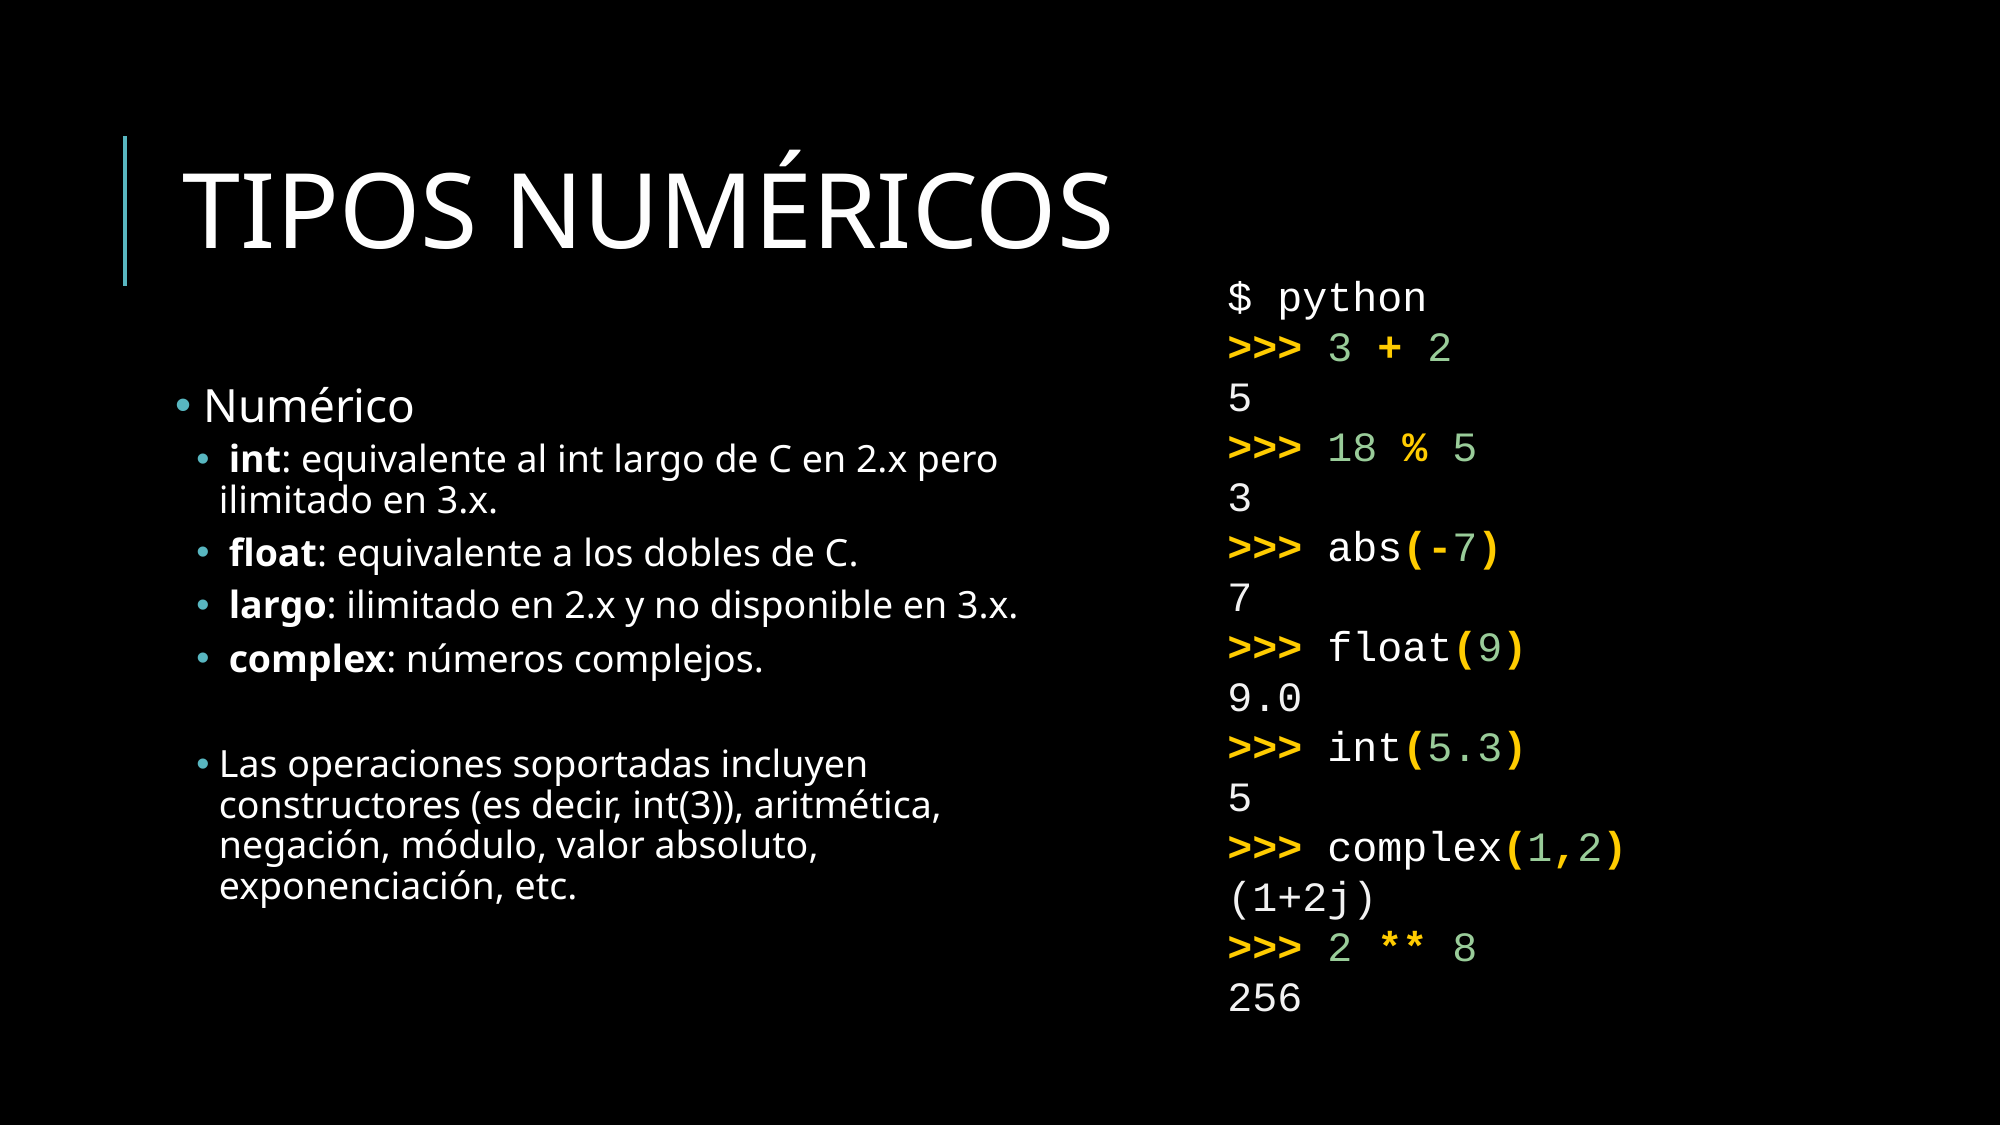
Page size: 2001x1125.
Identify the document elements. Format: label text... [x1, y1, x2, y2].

text_box $ python >>> 3 + 2 5 >>> 18 % 5 3 >>> abs(-7) 7 >>> float(9) 9.0 >>> int(5.3) 5 >>> complex(1,2) (1+2j) >>> 2 ** 8 256 [1212, 262, 1892, 1078]
title TIPOS NUMÉRICOS [168, 96, 1763, 342]
list Numérico int: equivalente al int largo de C en 2.x pero ilimitado en 3.x. float: equivalente a los dobles de C. largo: ilimitado en 2.x y no disponible en 3.x. complex: números complejos. Las operaciones soportadas incluyen constructores (es decir, int(3)), aritmética, negación, módulo, valor absoluto, exponenciación, etc. [168, 375, 1083, 1035]
